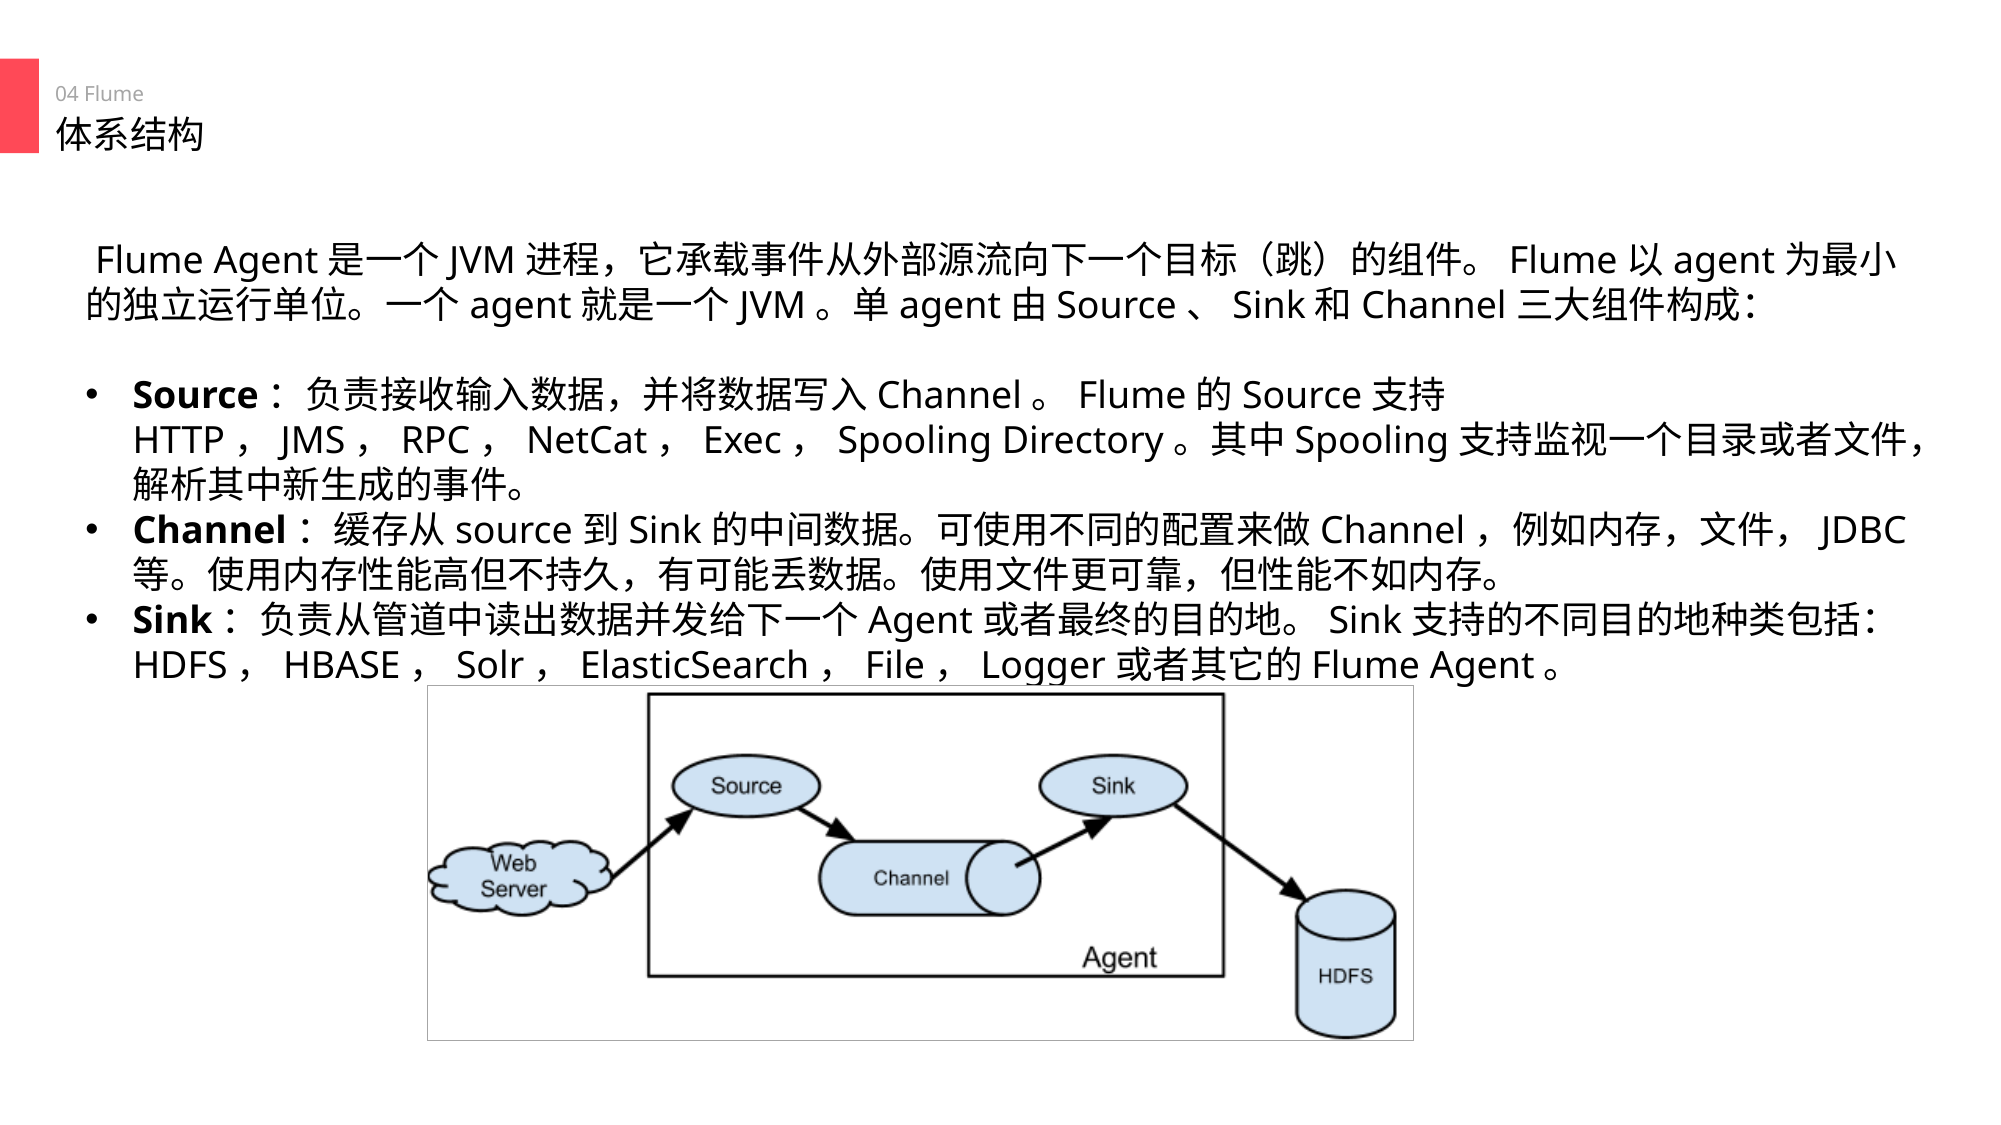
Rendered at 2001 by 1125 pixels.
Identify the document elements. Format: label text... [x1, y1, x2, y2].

picture [427, 685, 1414, 1041]
text_box [0, 58, 39, 154]
text_box 04 Flume 体系结构 [39, 58, 1931, 154]
text_box Flume Agent是一个JVM进程，它承载事件从外部源流向下一个目标（跳）的组件。Flume以agent为最小的独立运行单位。一个agent就是一个JVM。单agent由Source、Sink和Channel三大组件构成： Source：负责接收输入数据，并将数据写入Channel。Flume的Source支持HTTP，JMS，RPC，NetCat，Exec，Spooling Directory。其中Spooling支持监视一个目录或者文件，解析其中新生成的事件。 Channel：缓存从source到Sink的中间数据。可使用不同的配置来做Channel，例如内存，文件，JDBC等。使用内存性能高但不持久，有可能丢数据。使用文件更可靠，但性能不如内存。 Sink：负责从管道中读出数据并发给下一个Agent或者最终的目的地。Sink支持的不同目的地种类包括：HDFS，HBASE，Solr，ElasticSearch，File，Logger或者其它的Flume Agent。 [70, 228, 1930, 694]
